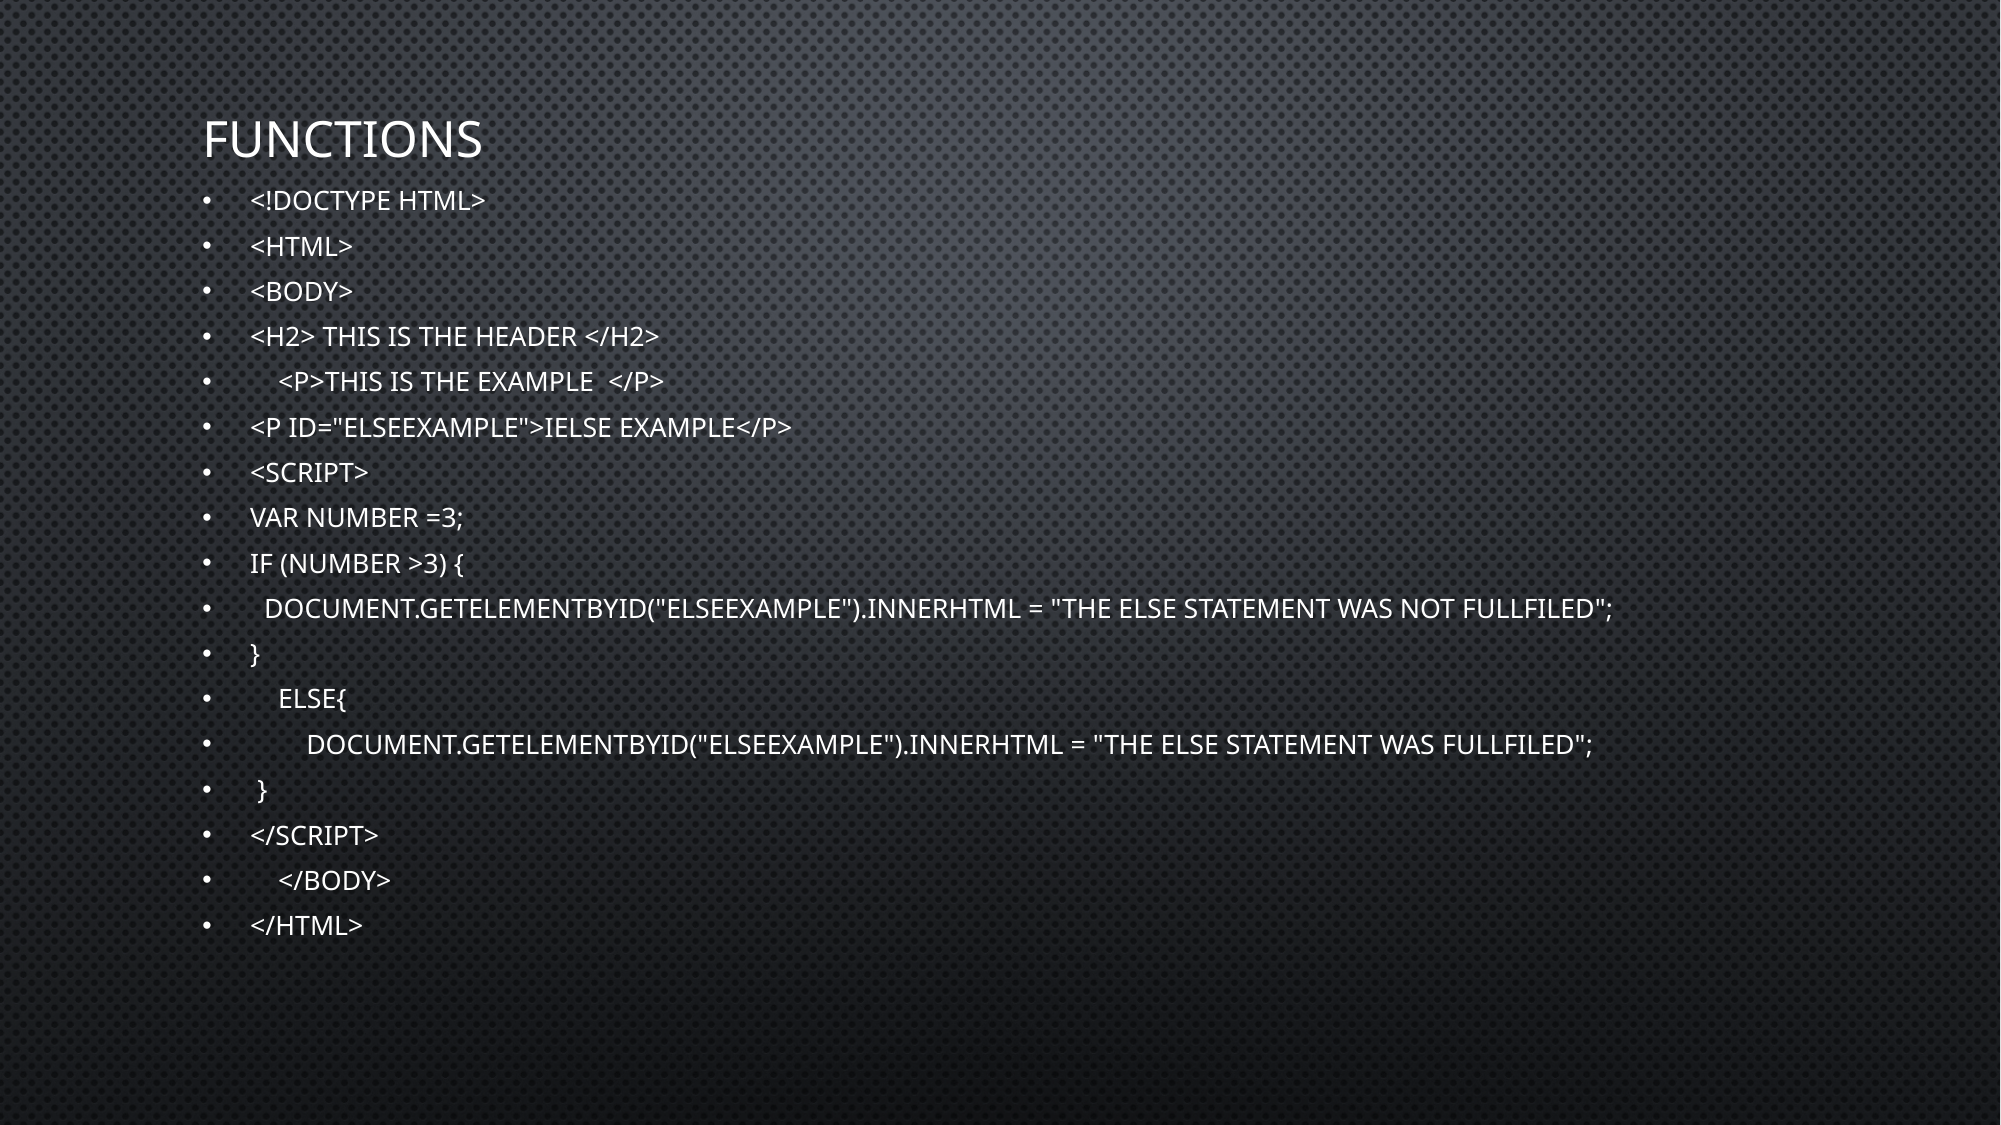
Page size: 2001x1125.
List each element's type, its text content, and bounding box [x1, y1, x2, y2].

title Functions [187, 99, 1813, 174]
list <!DOCTYPE html> <html> <body> <h2> this is the header </h2> <p>this is the example </p> <p id="elseExample">Ielse example</p> <script> var number =3; if (number >3) { document.getElementById("elseExample").innerHTML = "the else statement was not fullfiled"; } else{ document.getElementById("elseExample").innerHTML = "the else statement was fullfiled"; } </script> </body> </html> [187, 174, 1813, 950]
